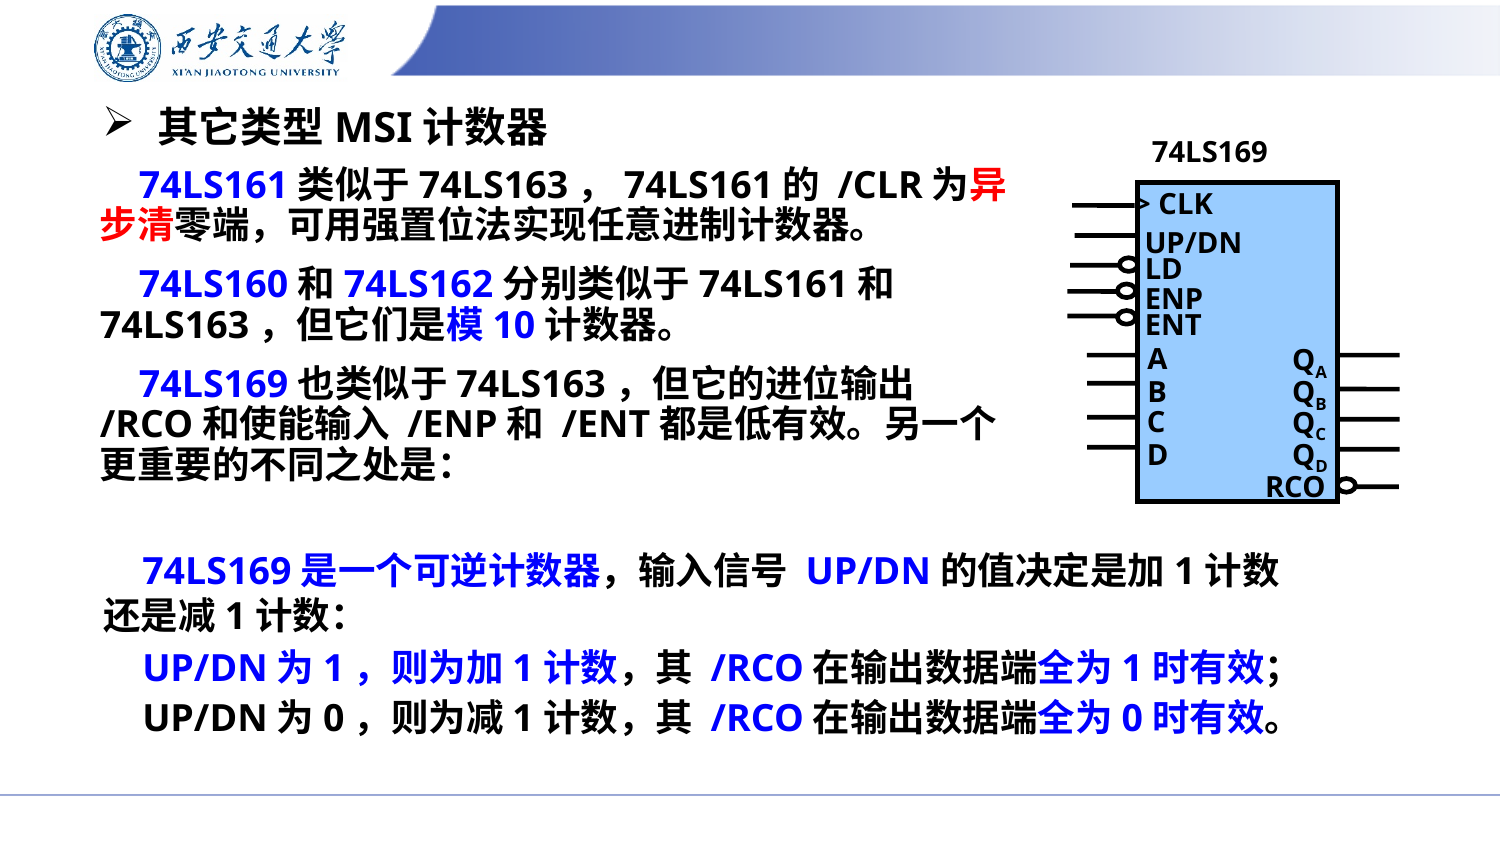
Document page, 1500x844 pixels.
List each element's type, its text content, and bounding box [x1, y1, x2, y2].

title 其它类型MSI计数器 [87, 98, 988, 158]
text_box 74LS161类似于74LS163，74LS161的 /CLR为异步清零端，可用强置位法实现任意进制计数器。 74LS160和74LS162分别类似于74LS161和74LS163，但它们是模10计数器。 74LS169也类似于74LS163，但它的进位输出 /RCO和使能输入 /ENP和 /ENT都是低有效。另一个更重要的不同之处是： [85, 158, 1034, 494]
text_box 74LS169是一个可逆计数器，输入信号 UP/DN的值决定是加1计数还是减1计数： UP/DN为1，则为加1计数，其 /RCO在输出数据端全为1时有效； UP/DN为0，则为减1计数，其 /RCO在输出数据端全为0时有效。 [88, 539, 1332, 746]
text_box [1067, 126, 1400, 512]
picture [0, 0, 1500, 844]
